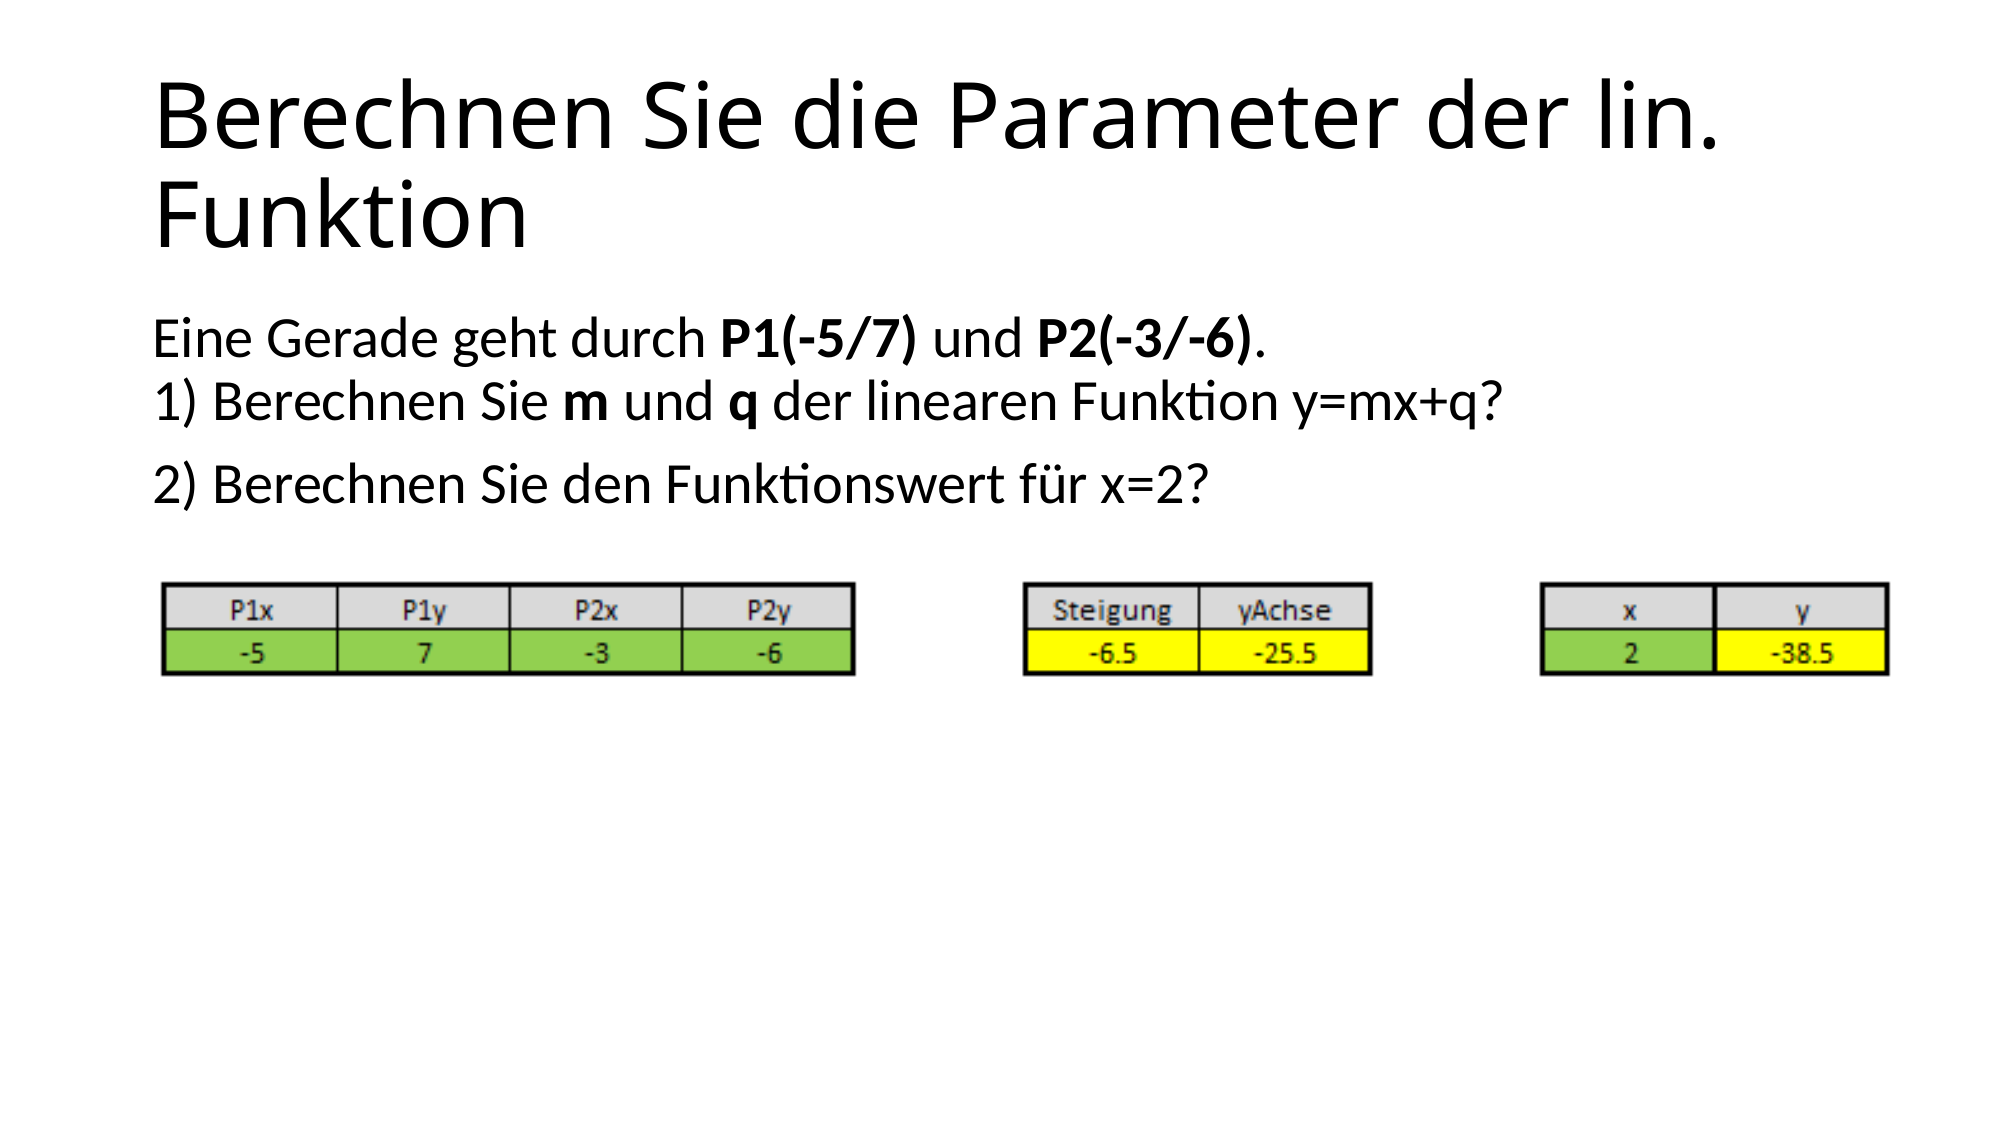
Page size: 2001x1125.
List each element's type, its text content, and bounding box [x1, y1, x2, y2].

list Eine Gerade geht durch P1(-5/7) und P2(-3/-6). 1) Berechnen Sie m und q der linearen Funktion y=mx+q? 2) Berechnen Sie den Funktionswert für x=2? [137, 299, 1863, 568]
picture [155, 567, 1902, 696]
title Berechnen Sie die Parameter der lin. Funktion [137, 59, 1863, 278]
